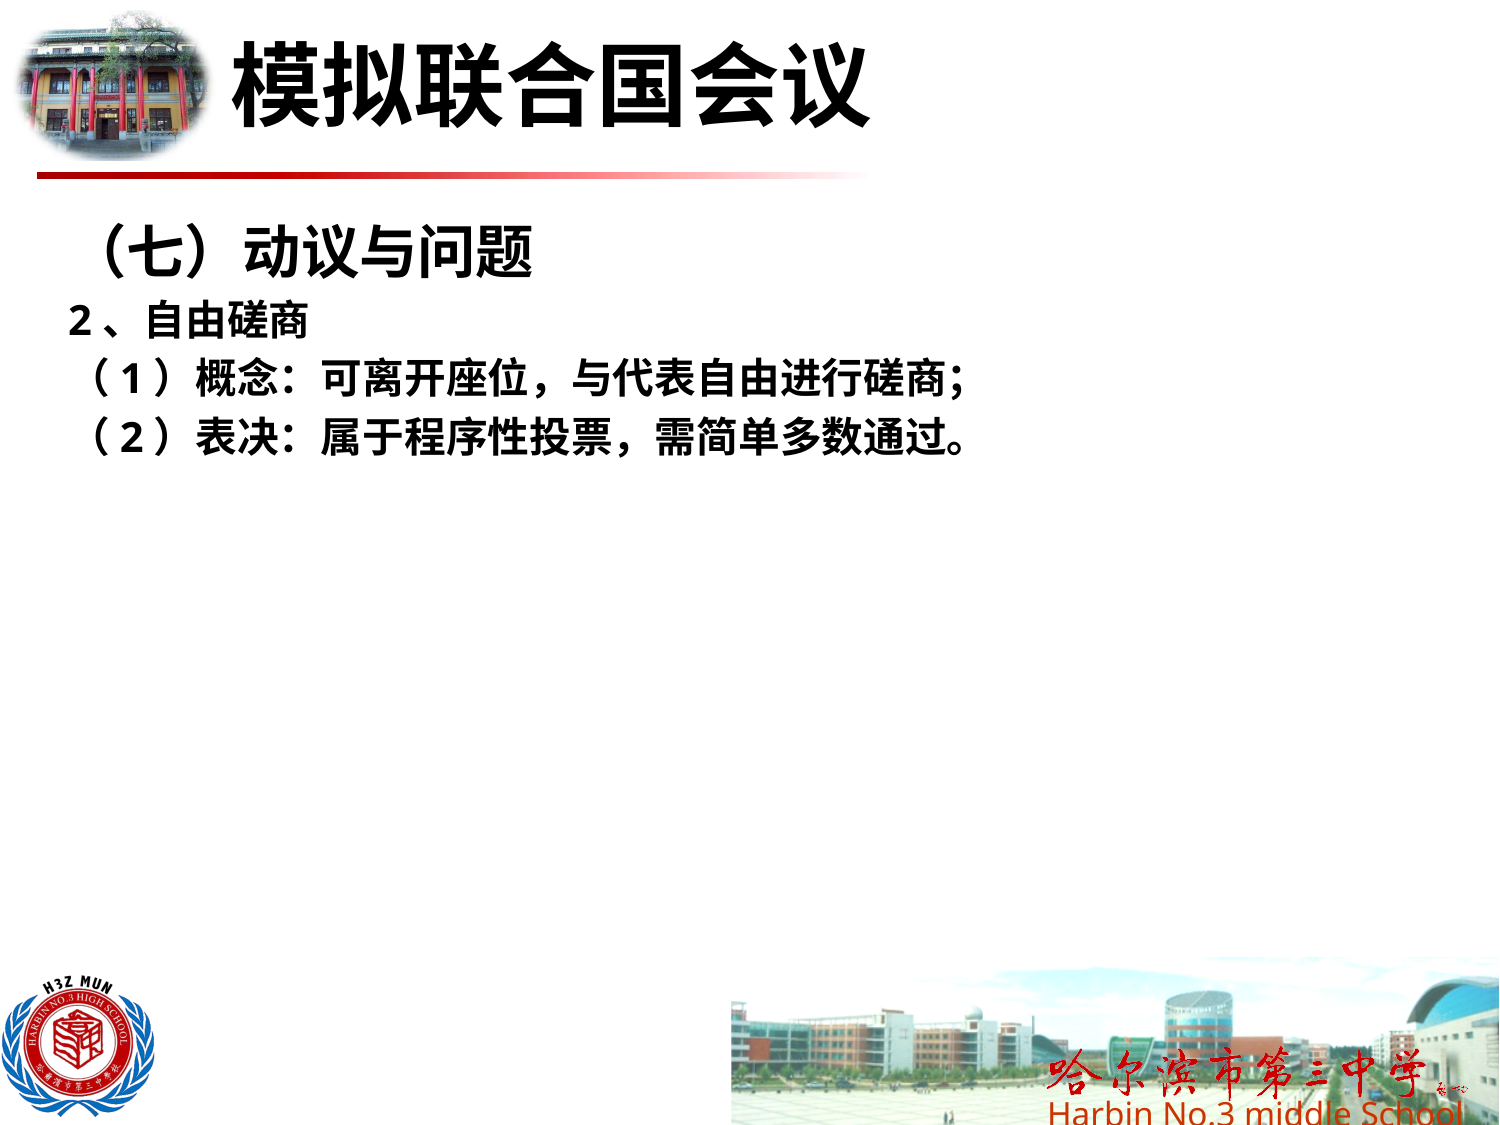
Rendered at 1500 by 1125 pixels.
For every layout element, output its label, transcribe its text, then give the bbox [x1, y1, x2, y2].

picture [0, 969, 156, 1125]
picture [11, 10, 219, 161]
picture [1045, 1046, 1471, 1106]
text_box （七）动议与问题 2、自由磋商 （1）概念：可离开座位，与代表自由进行磋商； （2）表决：属于程序性投票，需简单多数通过。 [53, 207, 1459, 970]
title 模拟联合国会议 [214, 11, 963, 154]
